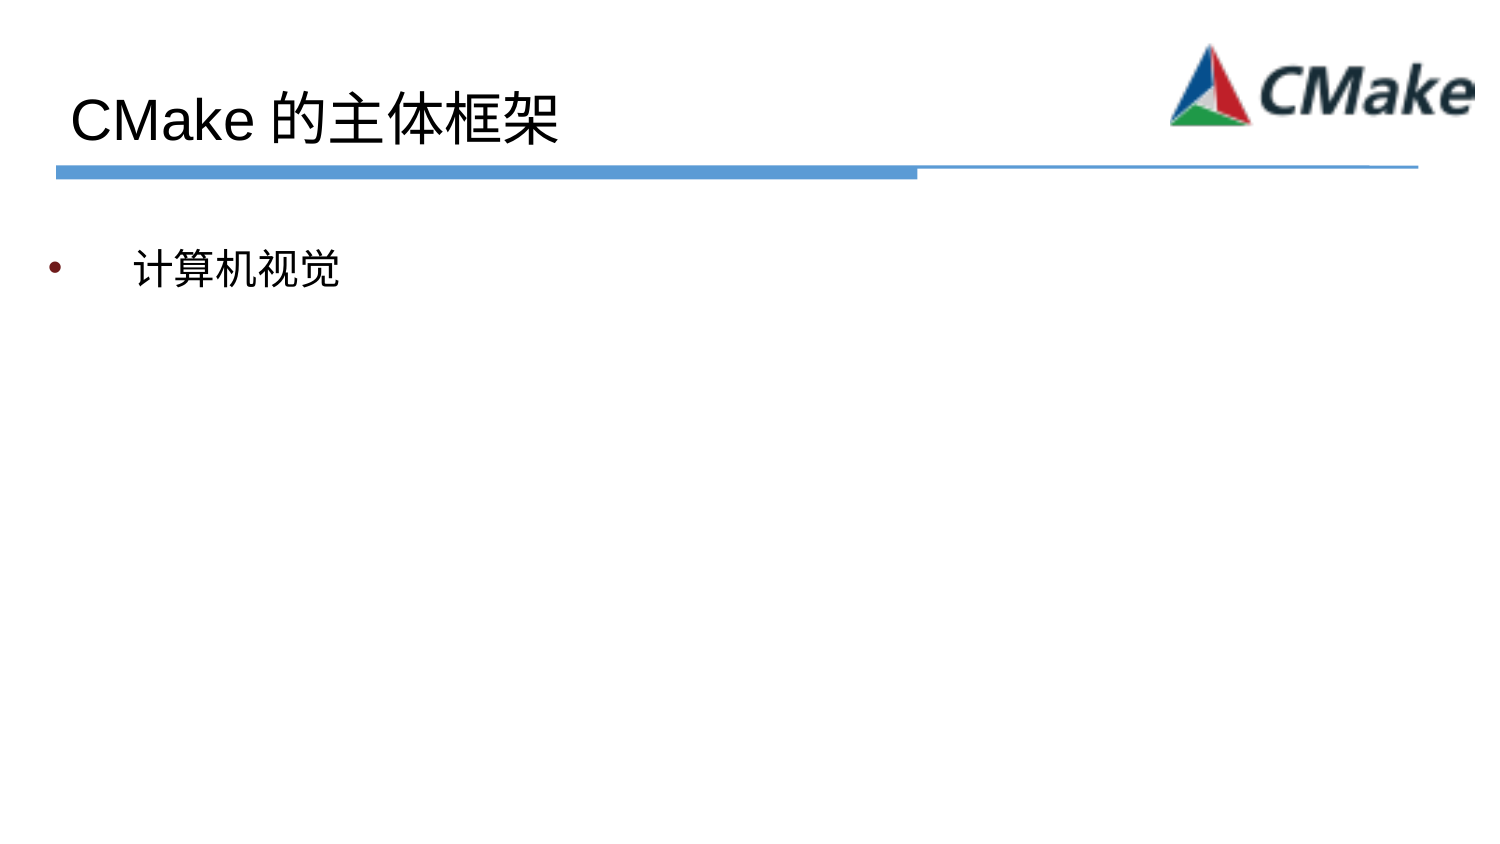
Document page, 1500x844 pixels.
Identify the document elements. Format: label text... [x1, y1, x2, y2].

picture [1169, 28, 1475, 149]
text_box 计算机视觉 [33, 222, 1384, 844]
text_box CMake的主体框架 [56, 28, 1406, 189]
